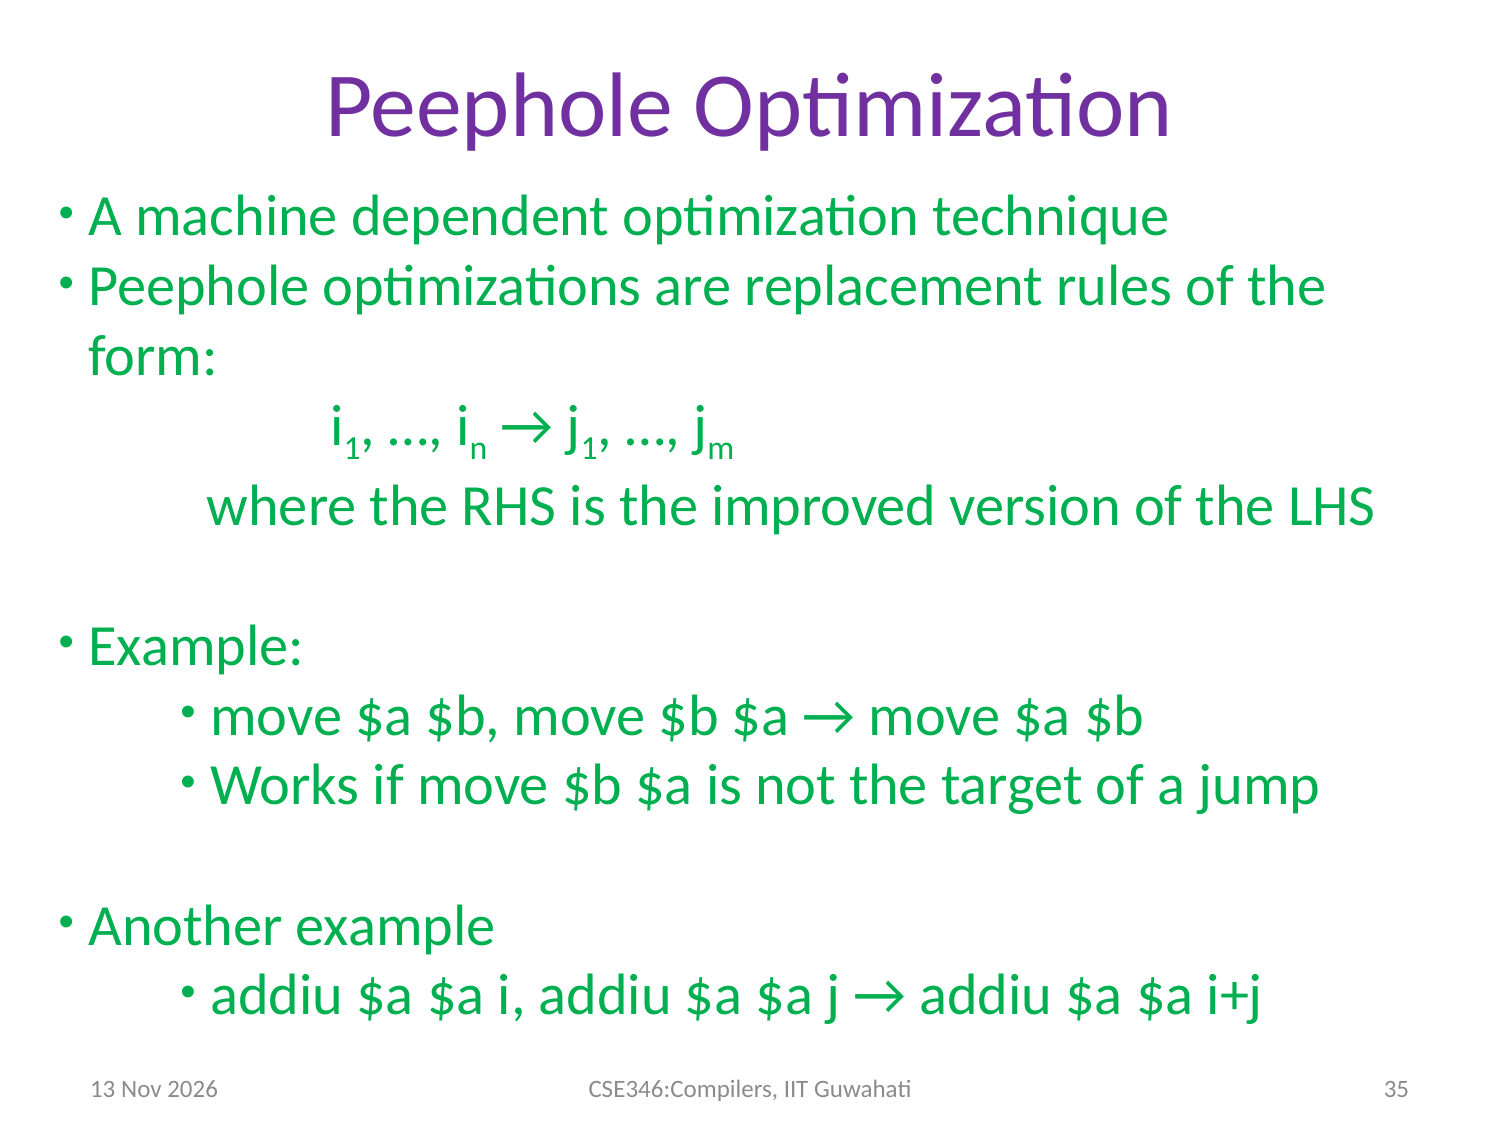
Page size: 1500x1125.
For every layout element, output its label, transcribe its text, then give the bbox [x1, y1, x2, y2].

slide_number 35 [1075, 1062, 1425, 1113]
footer CSE346:Compilers, IIT Guwahati [513, 1062, 988, 1113]
title Peephole Optimization [75, 24, 1425, 169]
slide_number 27-Apr-14 [75, 1062, 424, 1113]
text_box A machine dependent optimization technique Peephole optimizations are replacement rules of the form: i1, …, in → j1, …, jm where the RHS is the improved version of the LHS Example: move $a $b, move $b $a → move $a $b Works if move $b $a is not the target of a jump Another example addiu $a $a i, addiu $a $a j → addiu $a $a i+j [43, 169, 1469, 1034]
